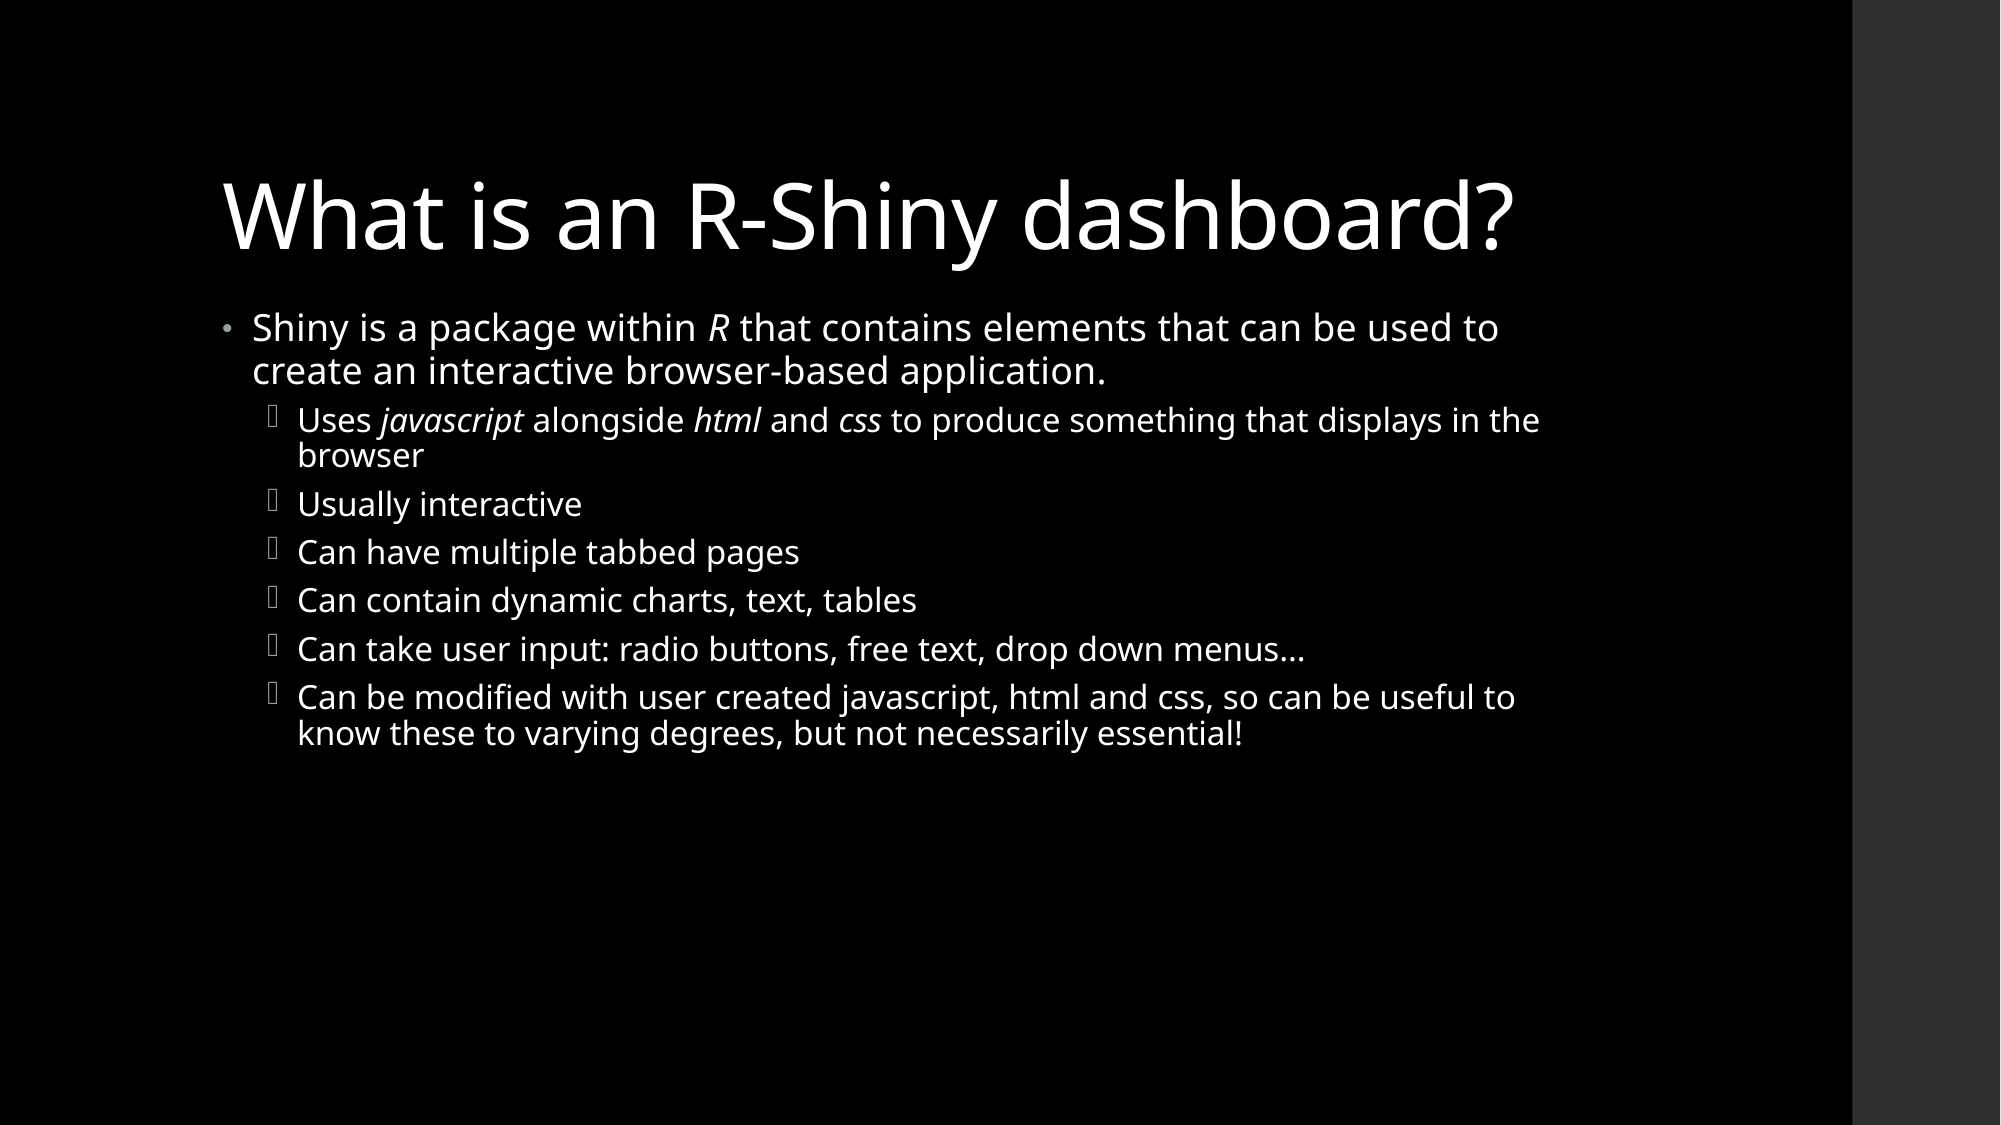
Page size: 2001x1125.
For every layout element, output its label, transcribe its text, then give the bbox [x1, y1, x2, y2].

list Shiny is a package within R that contains elements that can be used to create an interactive browser-based application. Uses javascript alongside html and css to produce something that displays in the browser Usually interactive Can have multiple tabbed pages Can contain dynamic charts, text, tables Can take user input: radio buttons, free text, drop down menus… Can be modified with user created javascript, html and css, so can be useful to know these to varying degrees, but not necessarily essential! [206, 299, 1617, 1014]
title What is an R-Shiny dashboard? [206, 60, 1797, 278]
